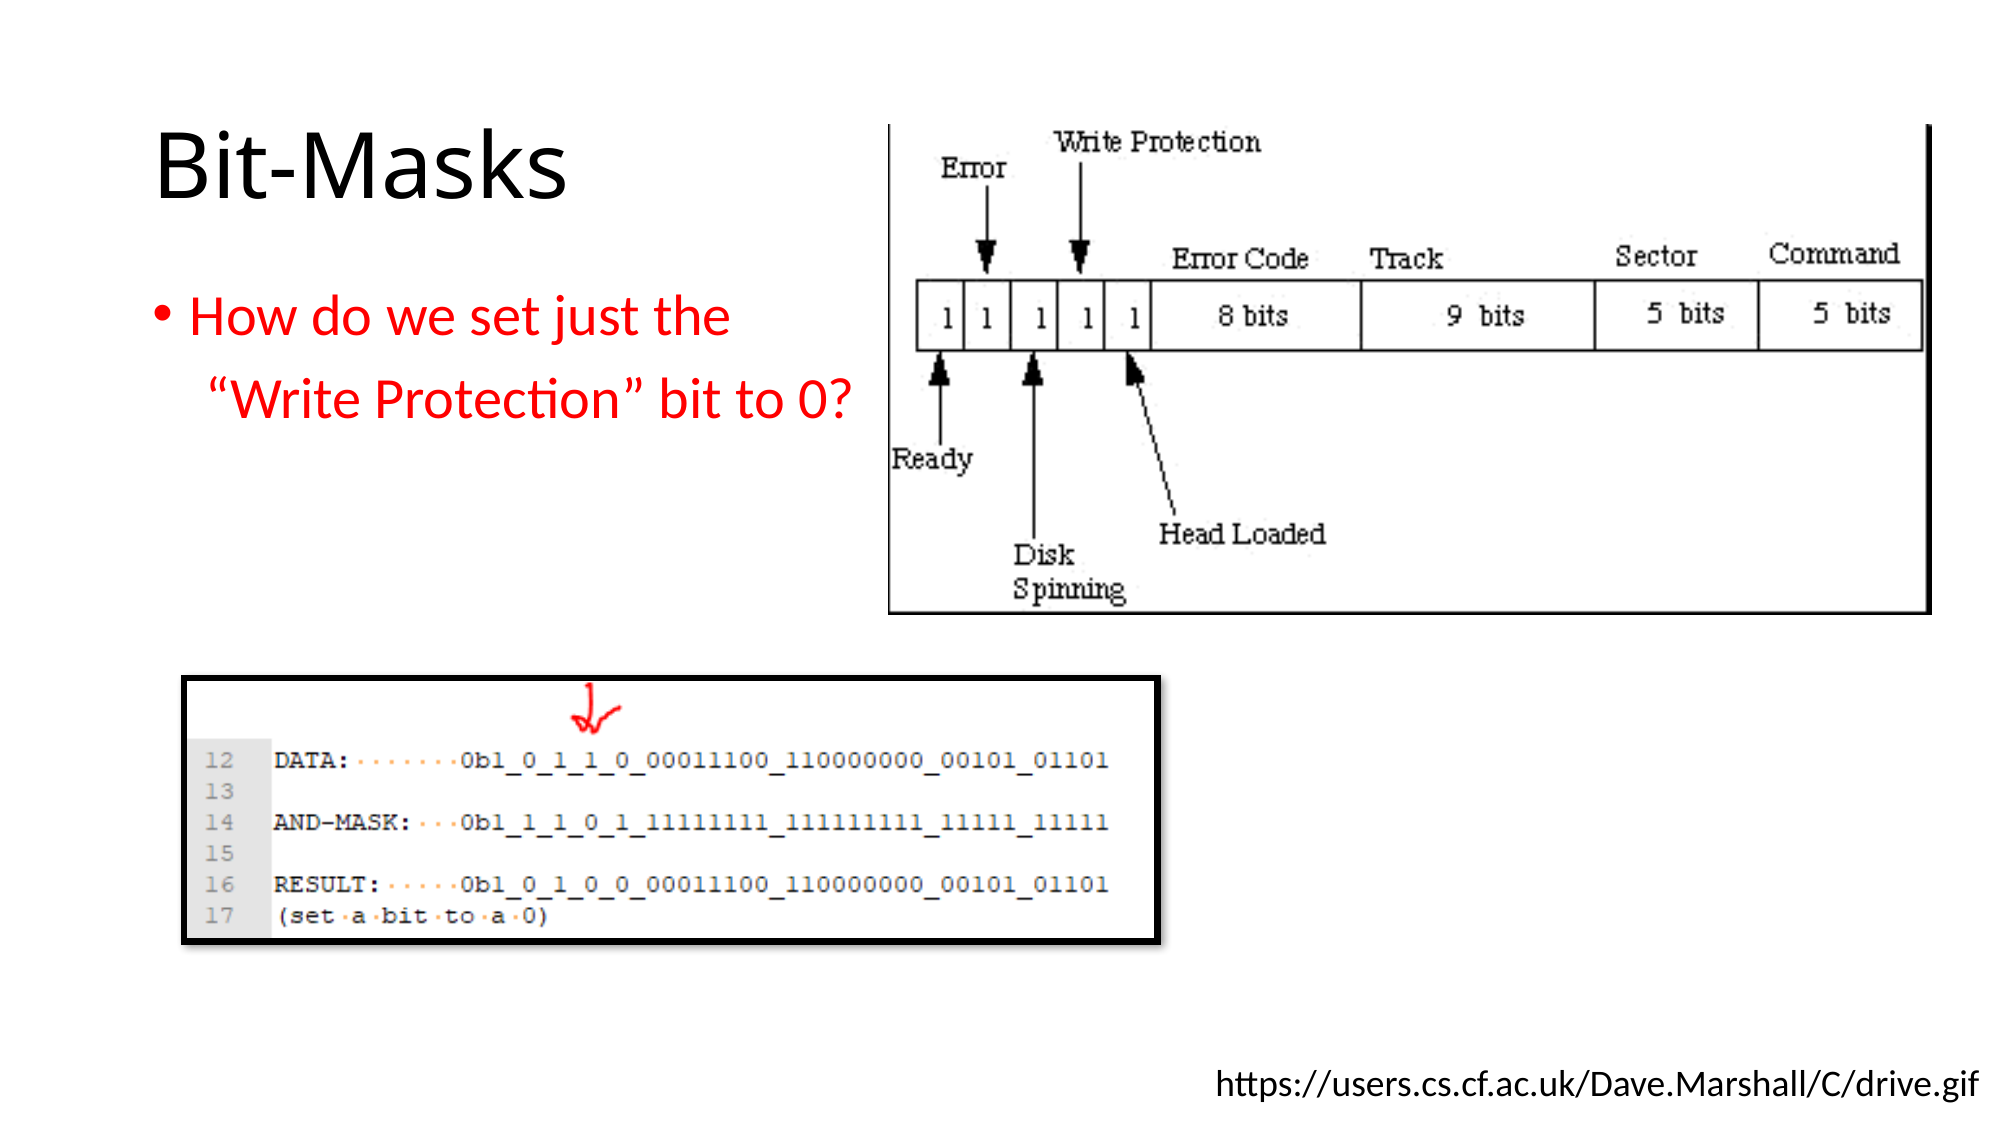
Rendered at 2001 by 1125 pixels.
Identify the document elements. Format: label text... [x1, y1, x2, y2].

text_box https://users.cs.cf.ac.uk/Dave.Marshall/C/drive.gif [1200, 1051, 1996, 1111]
title Bit-Masks [137, 59, 1863, 277]
picture [888, 124, 1932, 615]
picture [187, 681, 1155, 939]
list How do we set just the “Write Protection” bit to 0? [137, 277, 1863, 1085]
